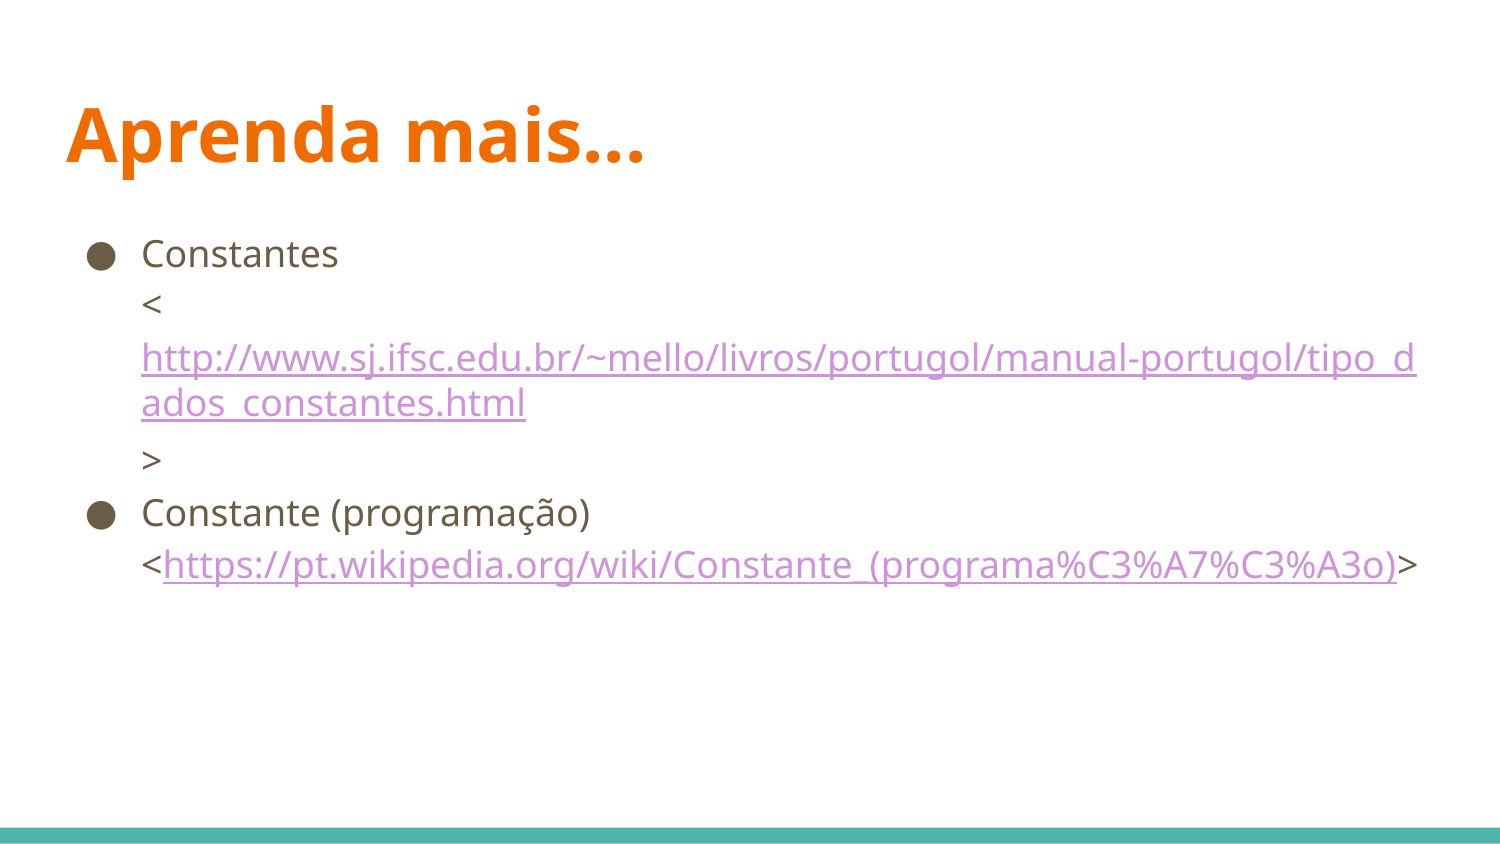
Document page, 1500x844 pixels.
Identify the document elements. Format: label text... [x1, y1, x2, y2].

list Constantes <http://www.sj.ifsc.edu.br/~mello/livros/portugol/manual-portugol/tipo_dados_constantes.html> Constante (programação) <https://pt.wikipedia.org/wiki/Constante_(programa%C3%A7%C3%A3o)> [51, 207, 1449, 750]
title Aprenda mais... [51, 72, 1449, 189]
